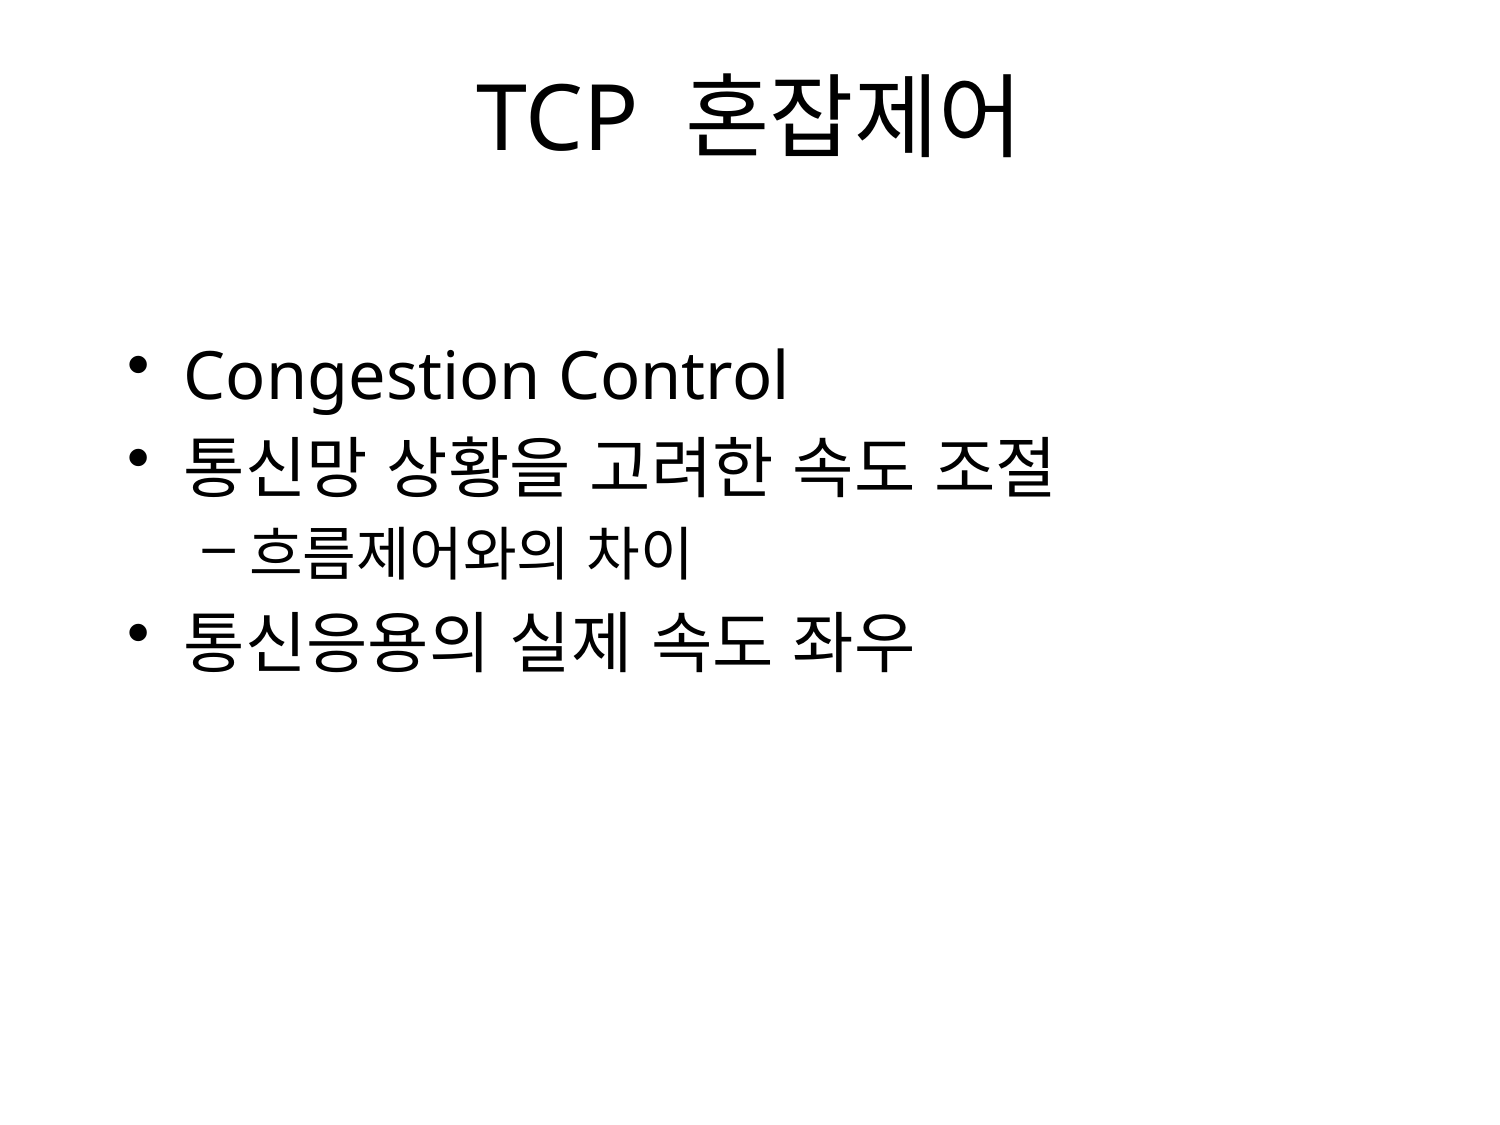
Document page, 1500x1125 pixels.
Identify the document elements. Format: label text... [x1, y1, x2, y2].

list Congestion Control 통신망 상황을 고려한 속도 조절 흐름제어와의 차이 통신응용의 실제 속도 좌우 [112, 324, 1448, 1083]
title TCP 혼잡제어 [112, 18, 1388, 209]
